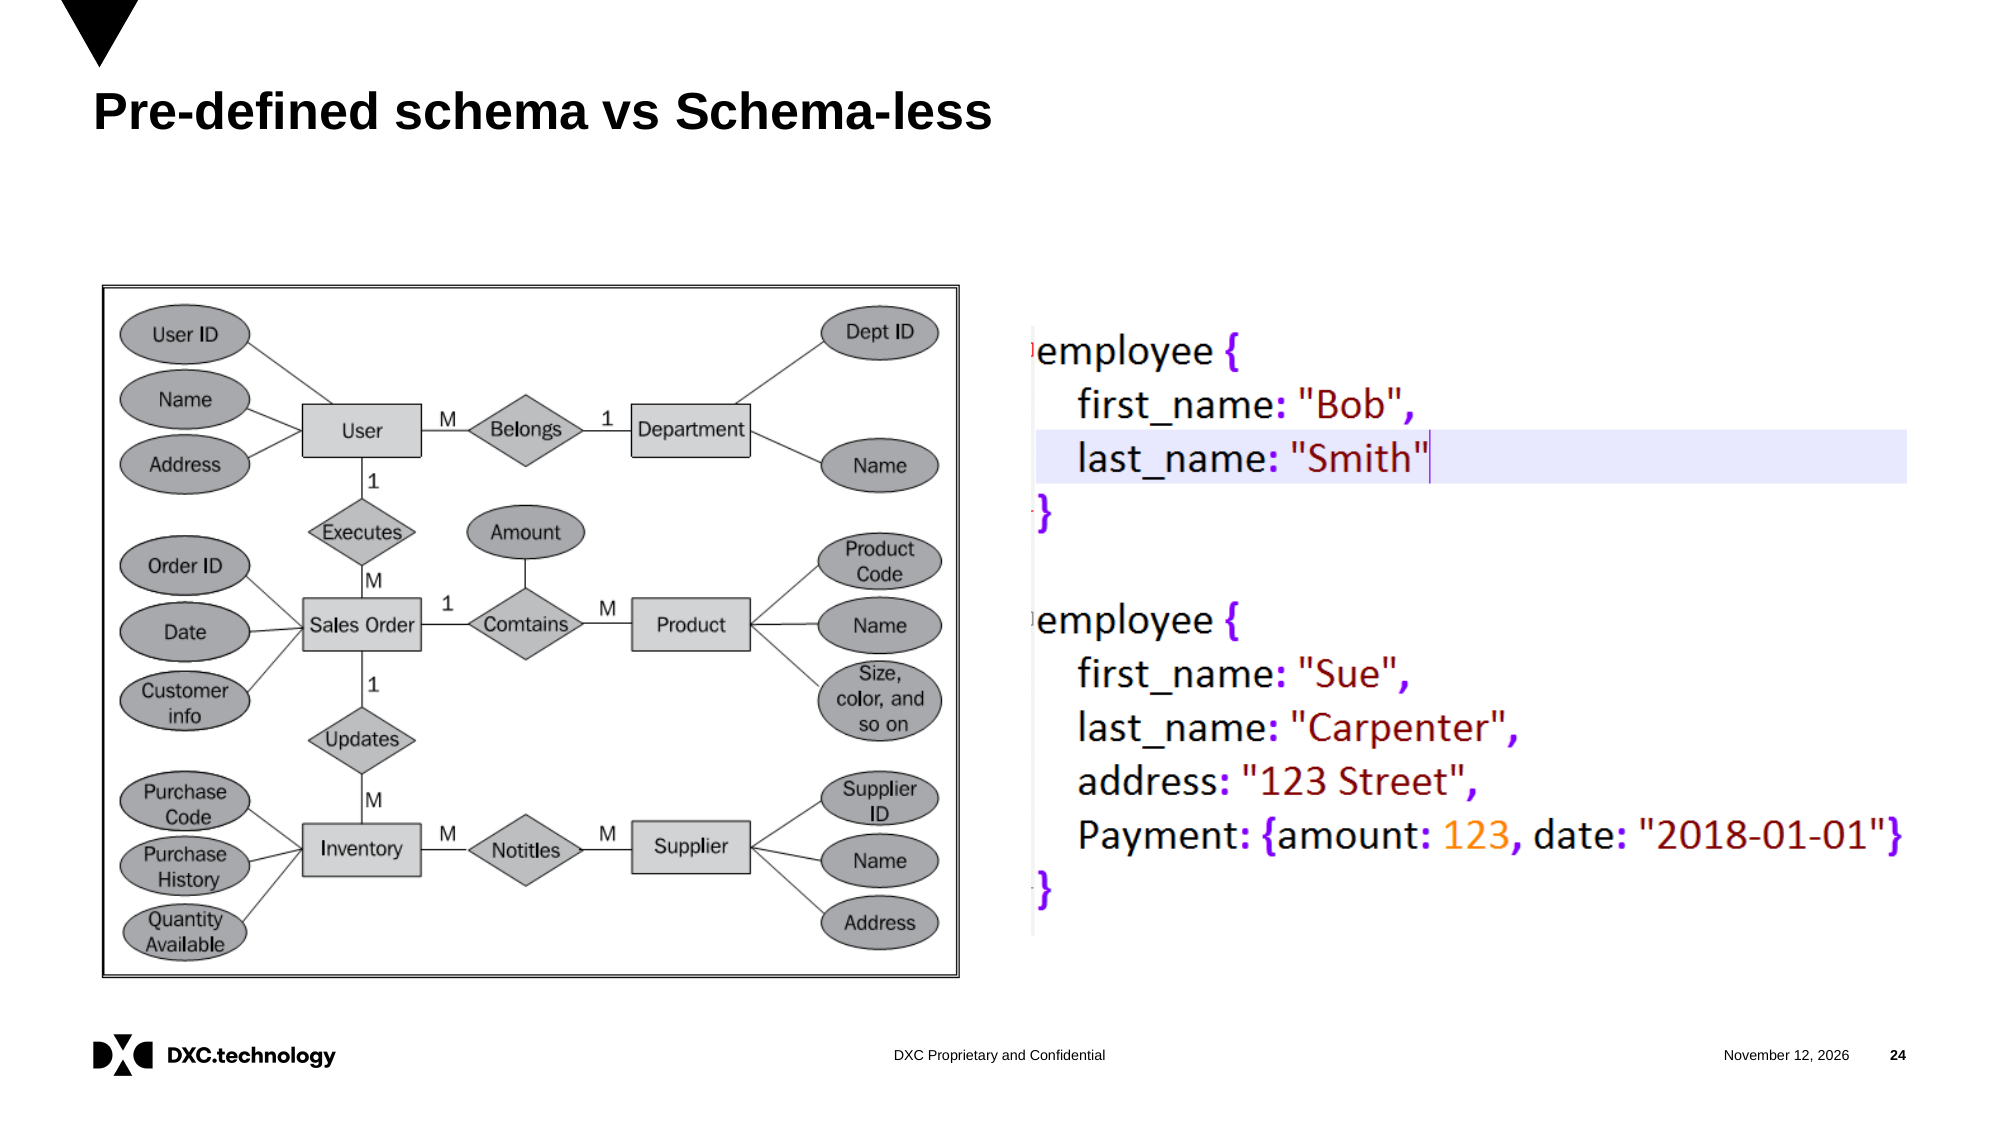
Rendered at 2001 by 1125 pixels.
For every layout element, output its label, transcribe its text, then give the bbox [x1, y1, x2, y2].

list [1031, 326, 1907, 936]
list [97, 281, 965, 982]
title Pre-defined schema vs Schema-less [93, 87, 1907, 282]
